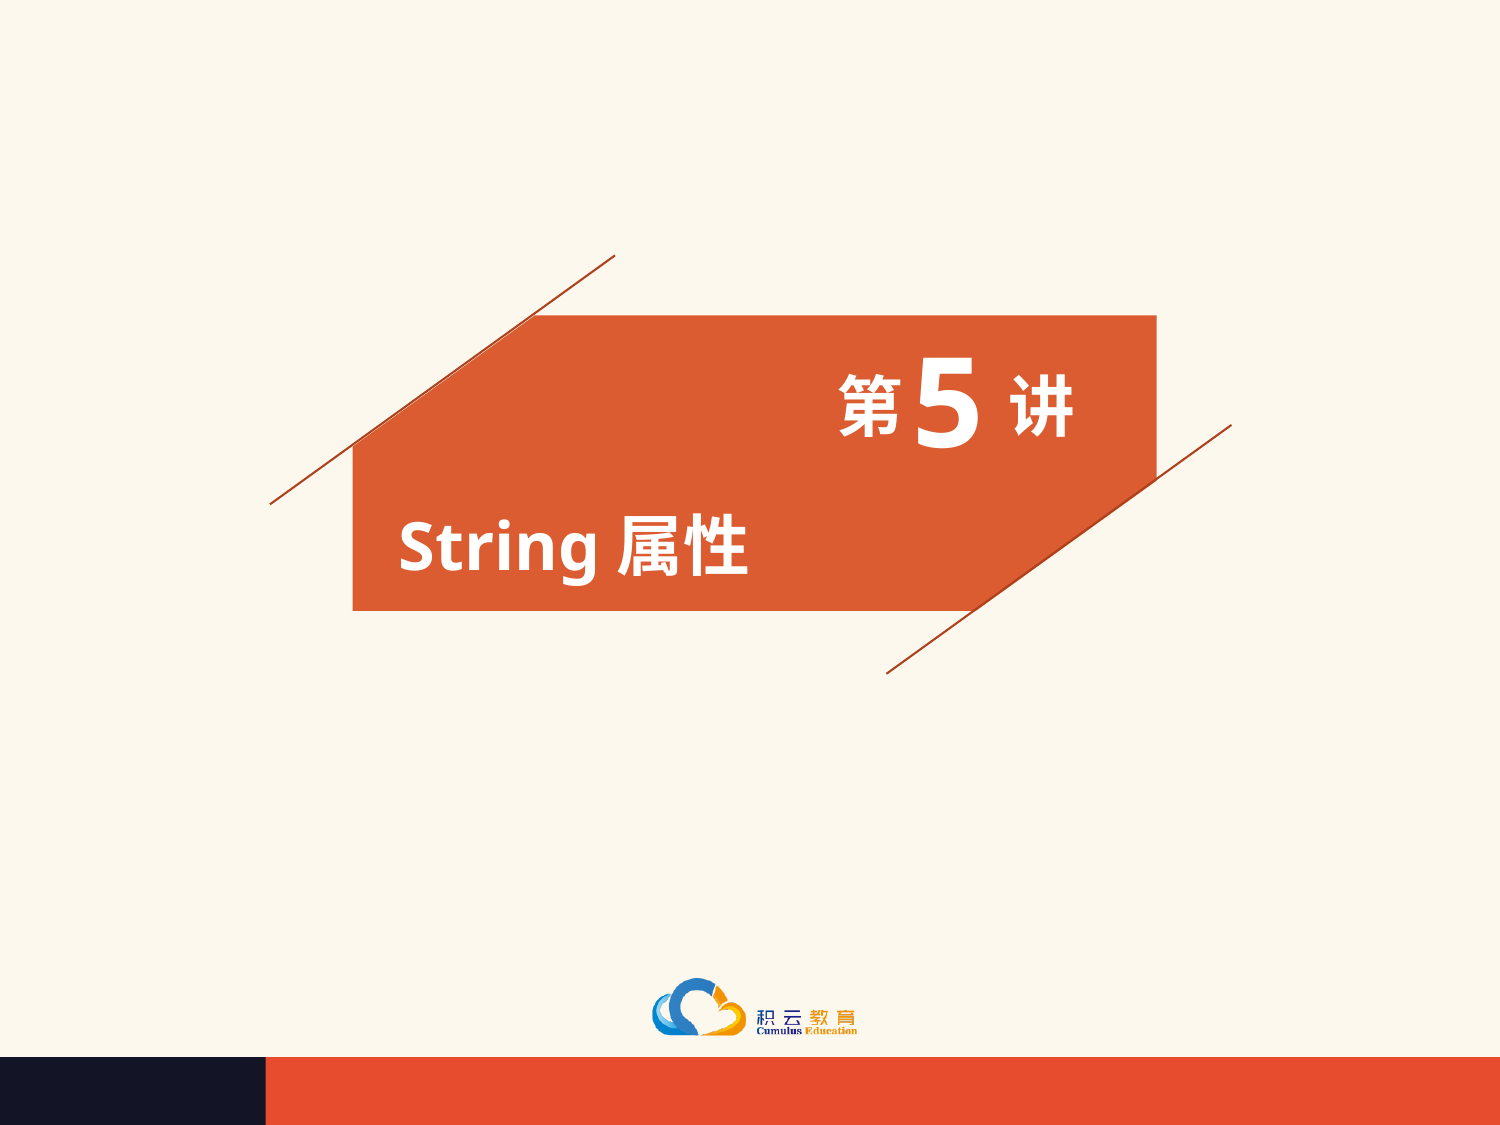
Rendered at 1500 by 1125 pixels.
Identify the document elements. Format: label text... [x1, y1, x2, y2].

text_box [616, 315, 897, 456]
text_box [999, 315, 1157, 424]
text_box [270, 255, 616, 505]
text_box 第 [822, 357, 929, 454]
text_box String属性 [383, 456, 886, 581]
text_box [886, 424, 1232, 674]
picture [643, 971, 869, 1044]
text_box 5 [897, 315, 999, 424]
text_box 讲 [993, 357, 1100, 424]
text_box [352, 505, 886, 611]
